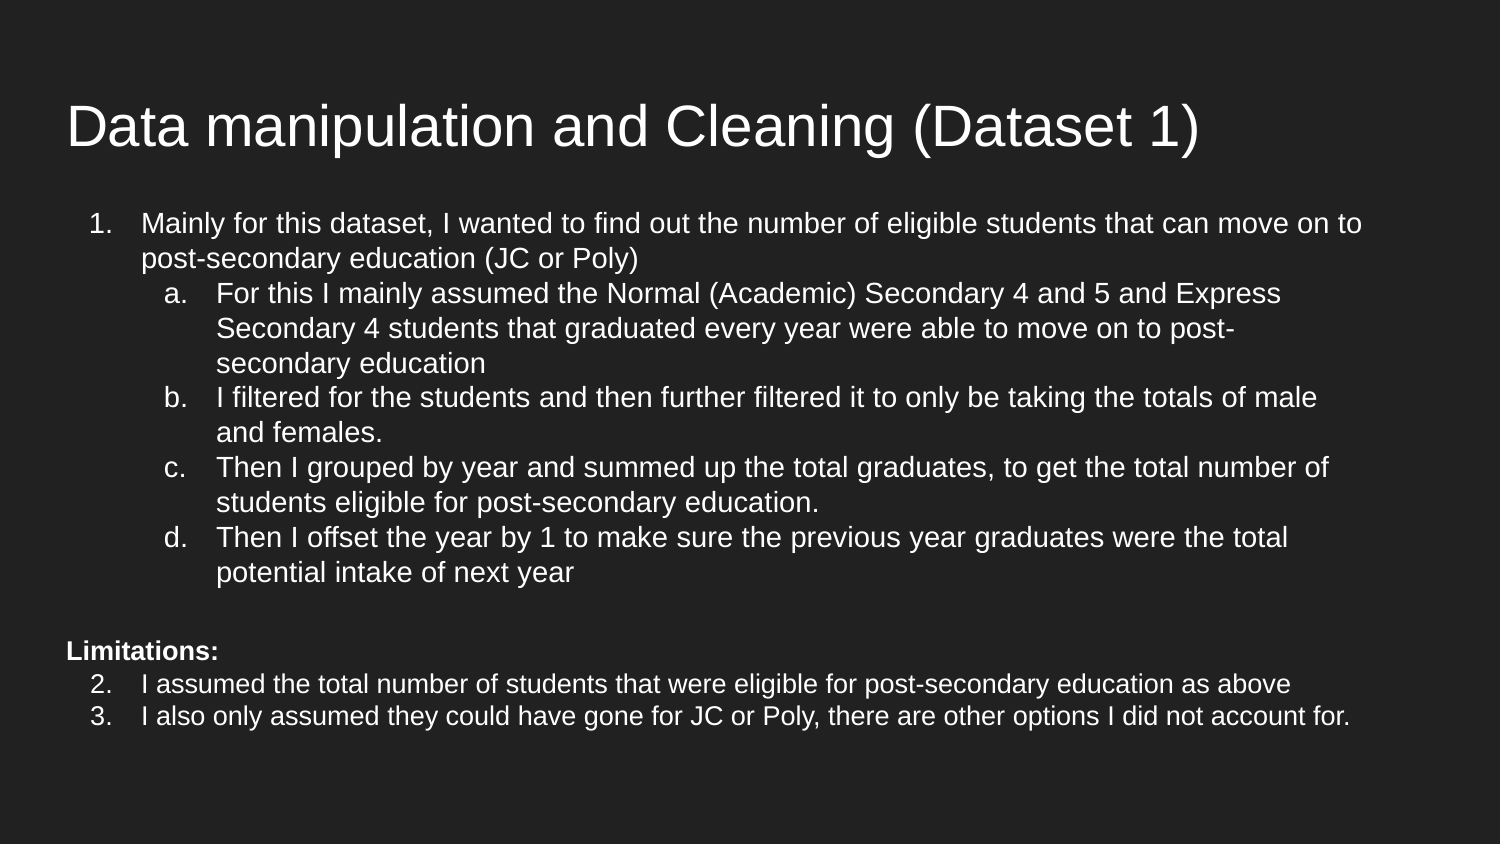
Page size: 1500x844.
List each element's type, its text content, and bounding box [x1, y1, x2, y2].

list Mainly for this dataset, I wanted to find out the number of eligible students that can move on to post-secondary education (JC or Poly) For this I mainly assumed the Normal (Academic) Secondary 4 and 5 and Express Secondary 4 students that graduated every year were able to move on to post-secondary education I filtered for the students and then further filtered it to only be taking the totals of male and females. Then I grouped by year and summed up the total graduates, to get the total number of students eligible for post-secondary education. Then I offset the year by 1 to make sure the previous year graduates were the total potential intake of next year Limitations: I assumed the total number of students that were eligible for post-secondary education as above I also only assumed they could have gone for JC or Poly, there are other options I did not account for. [51, 189, 1387, 750]
title Data manipulation and Cleaning (Dataset 1) [51, 72, 1449, 167]
